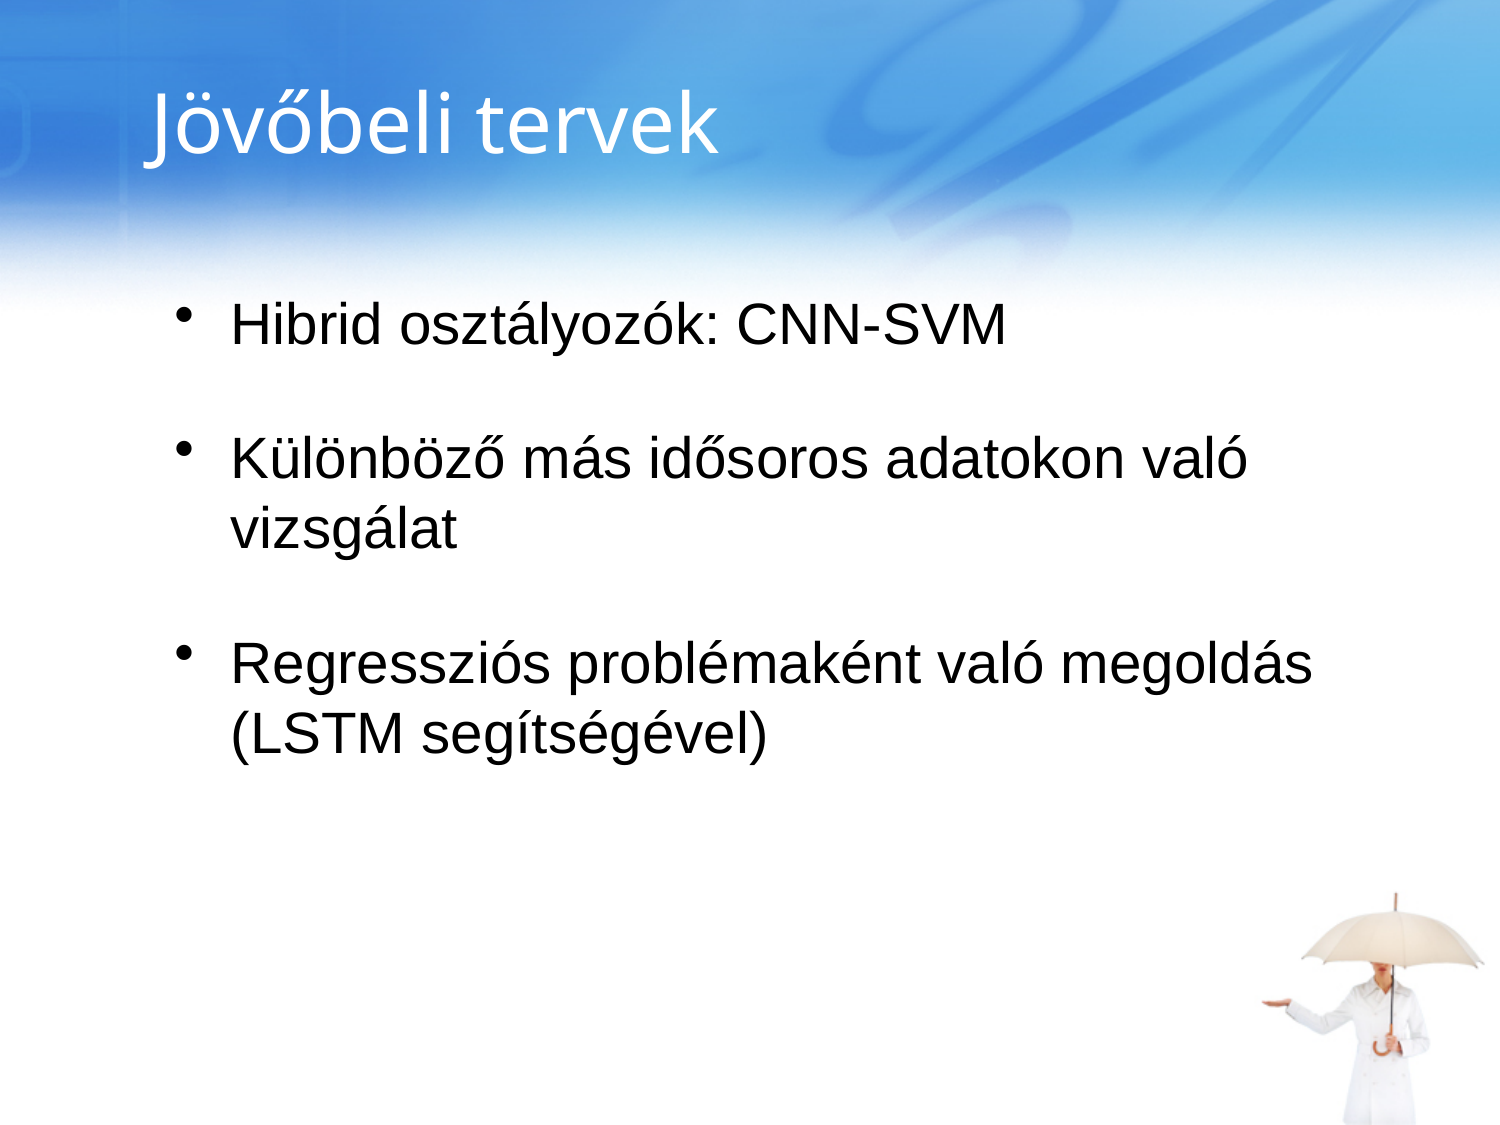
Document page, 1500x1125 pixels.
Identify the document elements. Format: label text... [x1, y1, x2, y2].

title Jövőbeli tervek [135, 77, 1211, 162]
list Hibrid osztályozók: CNN-SVM Különböző más idősoros adatokon való vizsgálat Regressziós problémaként való megoldás (LSTM segítségével) [159, 278, 1341, 847]
picture [0, 0, 1500, 1125]
